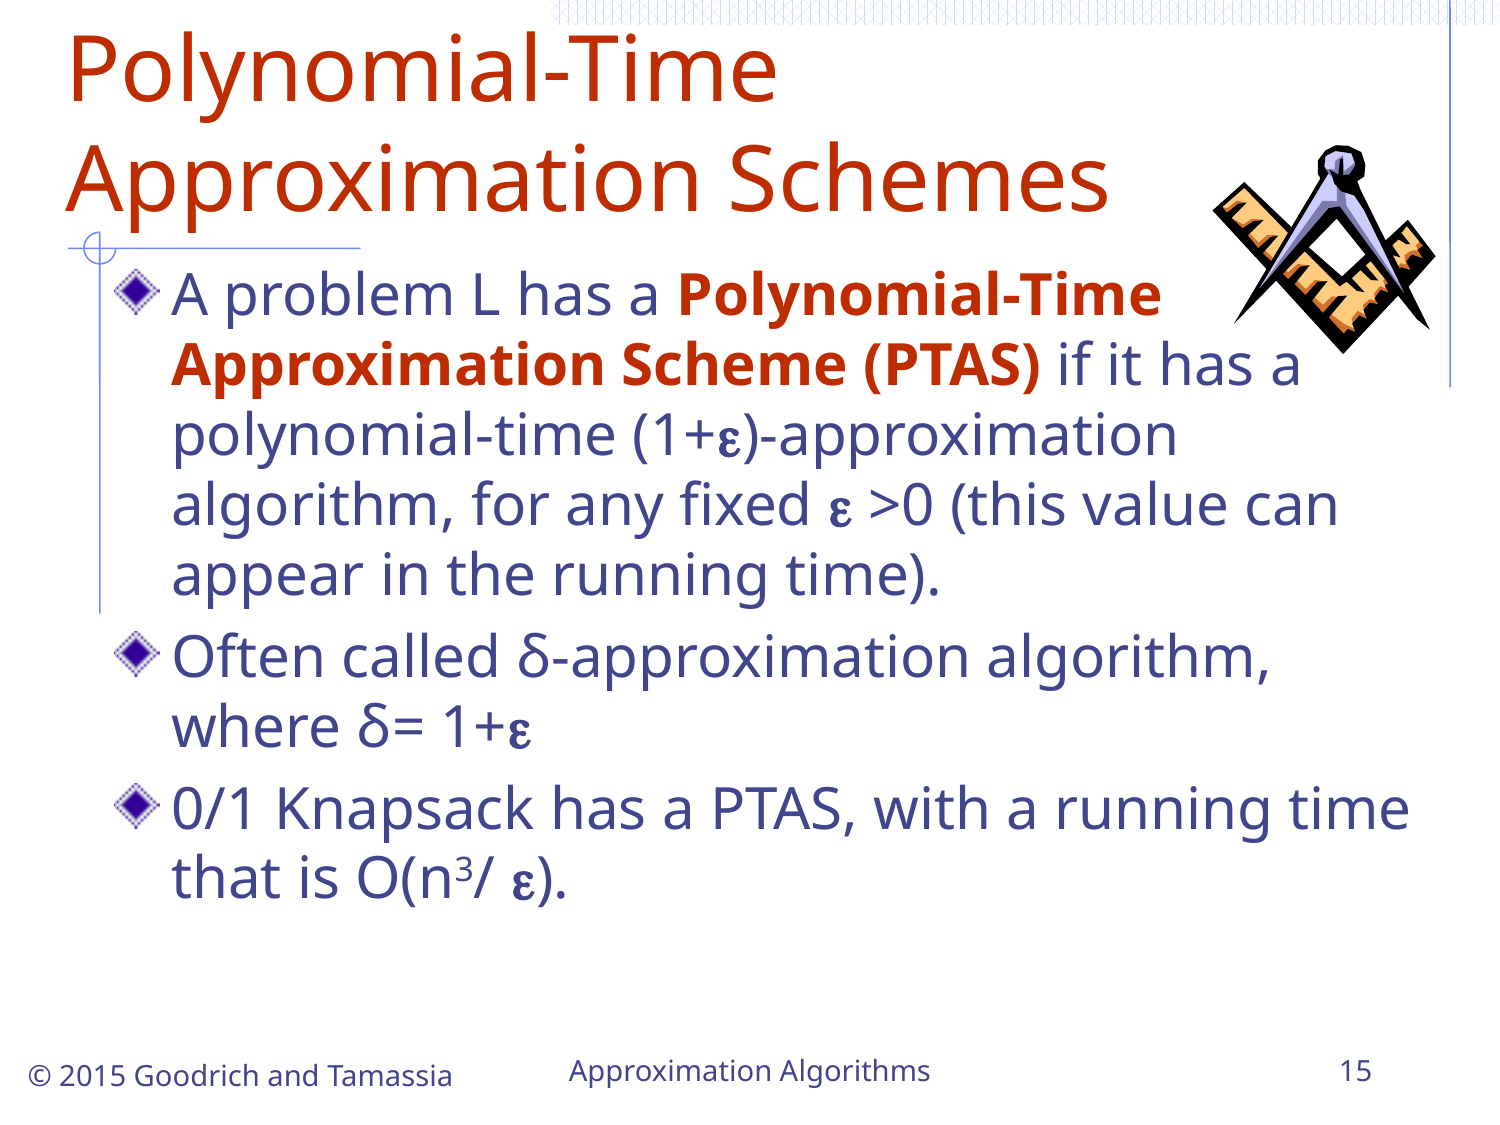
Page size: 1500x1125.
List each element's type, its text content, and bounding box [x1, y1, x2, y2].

footer Approximation Algorithms [512, 1025, 988, 1100]
title Polynomial-Time Approximation Schemes [50, 50, 1400, 238]
picture [114, 269, 160, 315]
picture [114, 631, 160, 677]
slide_number 15 [1074, 1025, 1388, 1100]
slide_number © 2015 Goodrich and Tamassia [12, 1025, 500, 1100]
picture [114, 783, 160, 829]
picture [1212, 143, 1438, 357]
list A problem L has a Polynomial-Time Approximation Scheme (PTAS) if it has a polynomial-time (1+)-approximation algorithm, for any fixed  >0 (this value can appear in the running time). Often called δ-approximation algorithm, where δ= 1+ 0/1 Knapsack has a PTAS, with a running time that is O(n3/ ). [99, 249, 1450, 963]
